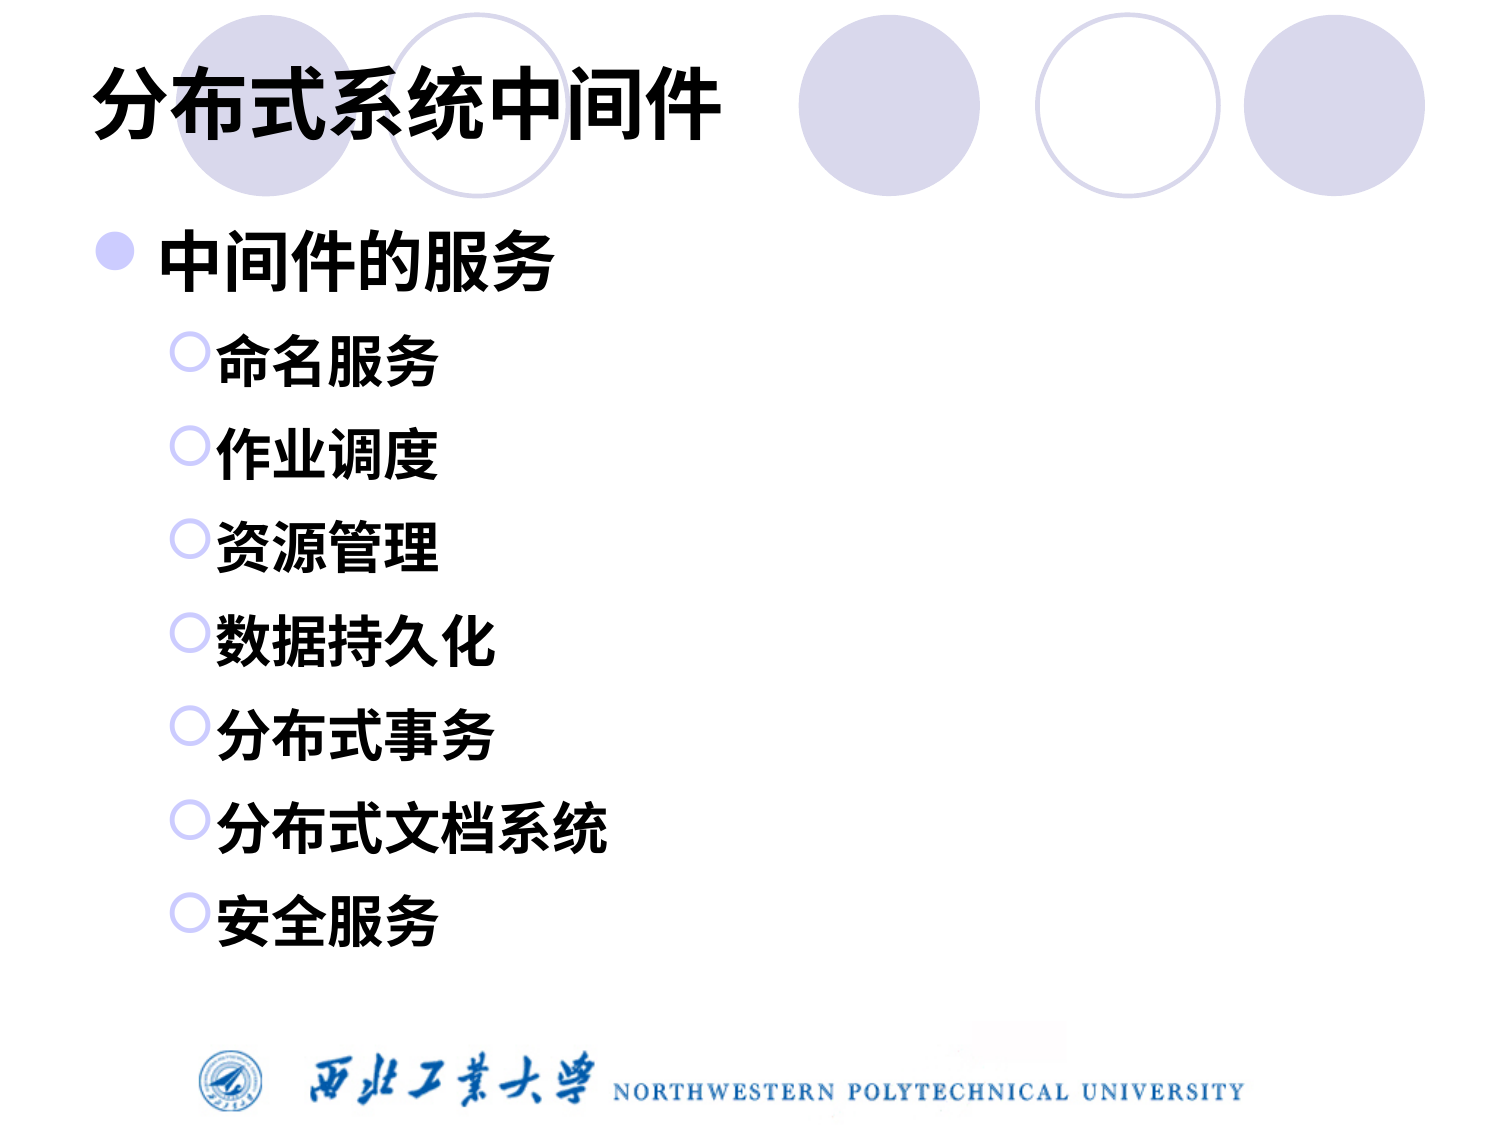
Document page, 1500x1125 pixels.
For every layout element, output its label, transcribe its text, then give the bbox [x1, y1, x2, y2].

picture [0, 1021, 1500, 1125]
title 分布式系统中间件 [75, 19, 1425, 185]
list 中间件的服务 命名服务 作业调度 资源管理 数据持久化 分布式事务 分布式文档系统 安全服务 [75, 196, 1425, 1035]
